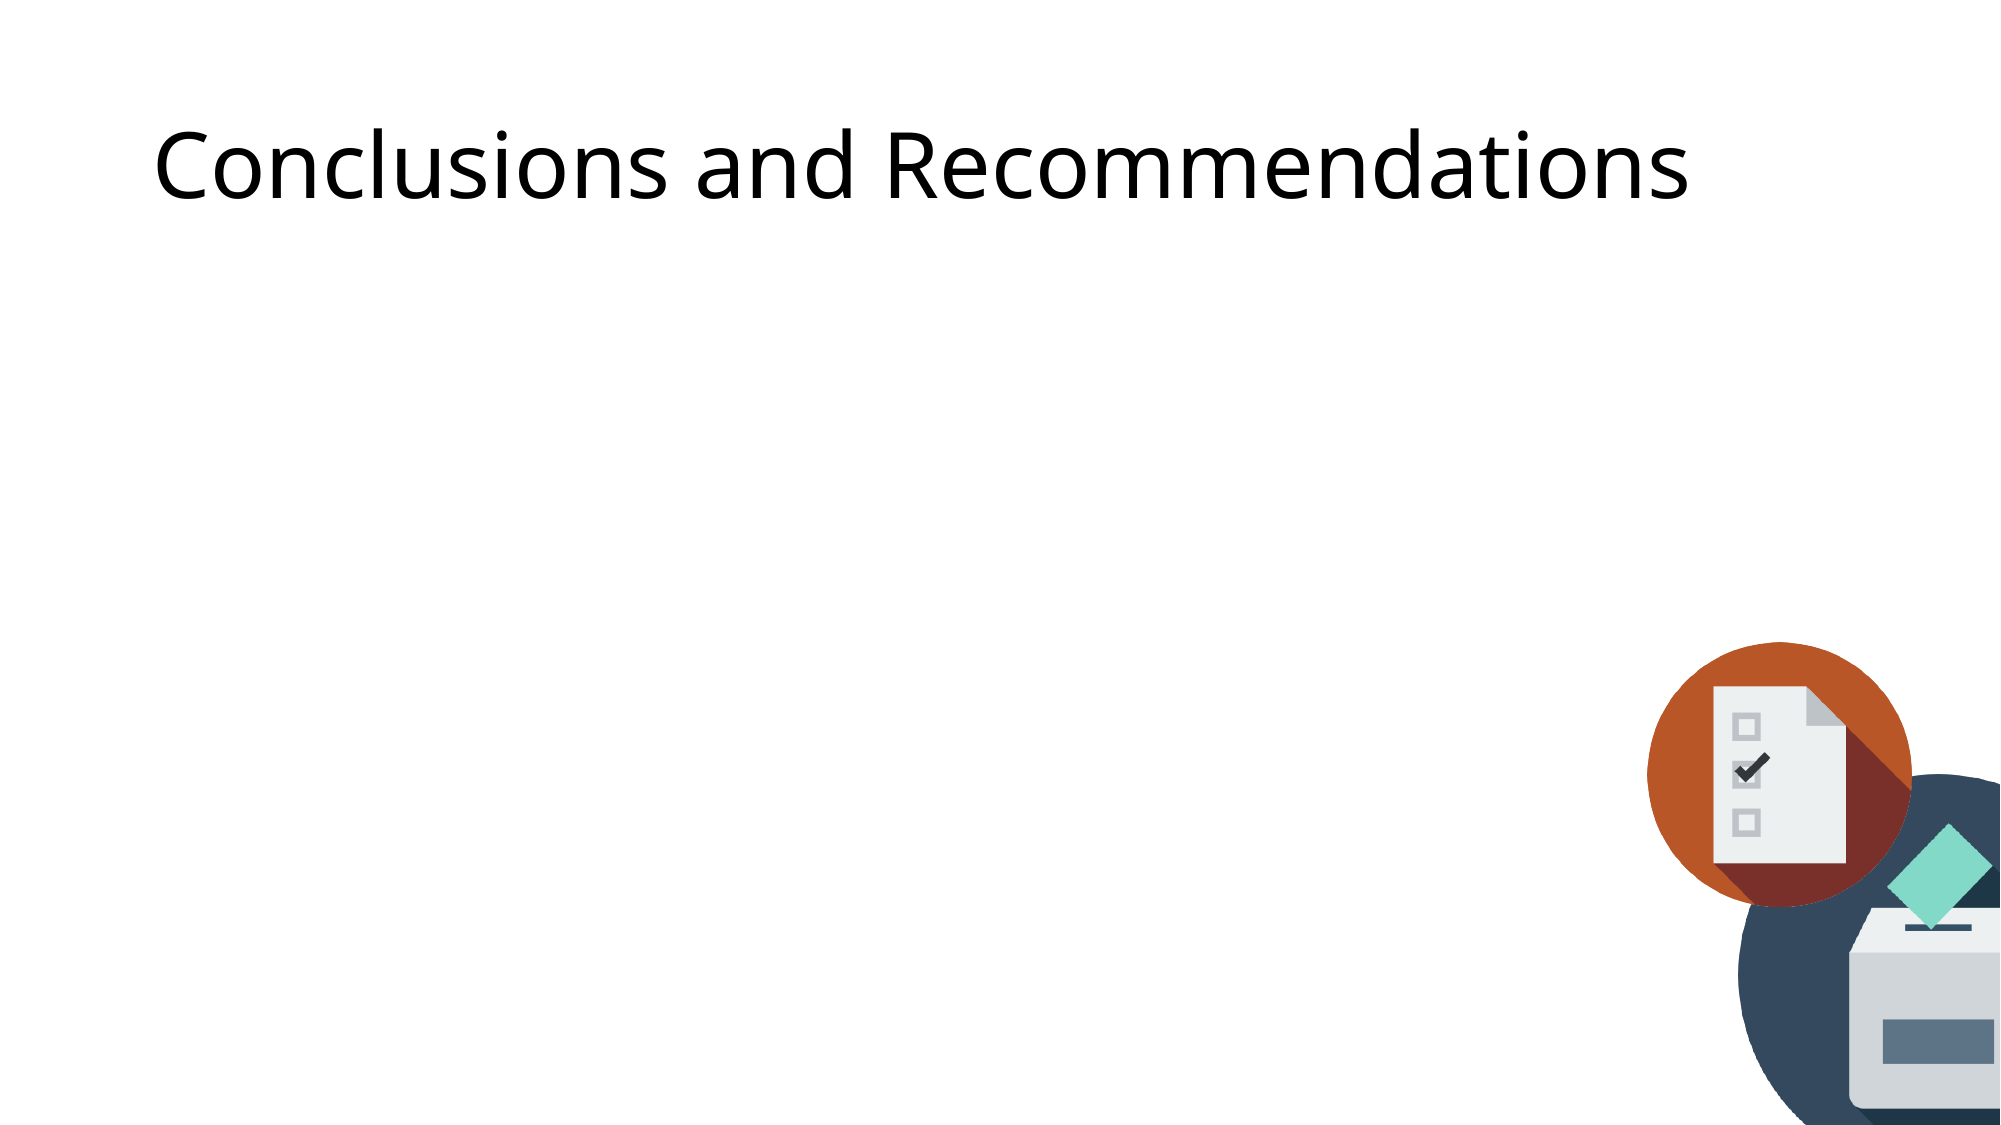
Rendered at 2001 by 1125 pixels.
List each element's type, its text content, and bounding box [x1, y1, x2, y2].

title Conclusions and Recommendations [137, 59, 1863, 278]
picture [1647, 642, 2000, 1125]
